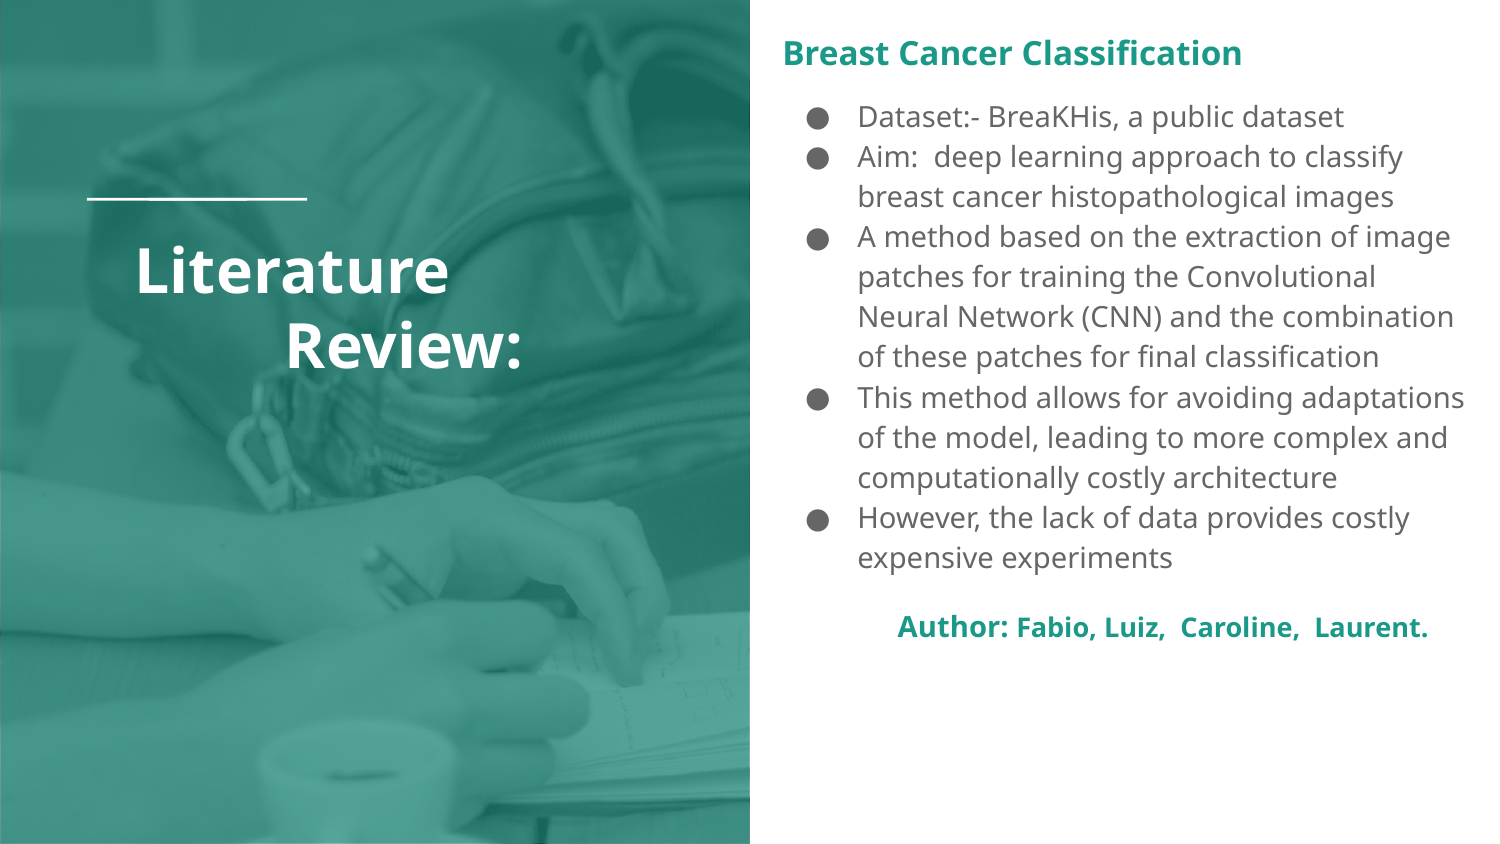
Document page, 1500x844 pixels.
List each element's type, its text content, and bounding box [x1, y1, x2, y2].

title Literature Review: [119, 216, 662, 494]
list Breast Cancer Classification Dataset:- BreaKHis, a public dataset Aim: deep learning approach to classify breast cancer histopathological images A method based on the extraction of image patches for training the Convolutional Neural Network (CNN) and the combination of these patches for ﬁnal classiﬁcation This method allows for avoiding adaptations of the model, leading to more complex and computationally costly architecture However, the lack of data provides costly expensive experiments Author: Fabio, Luiz, Caroline, Laurent. [767, 10, 1484, 844]
